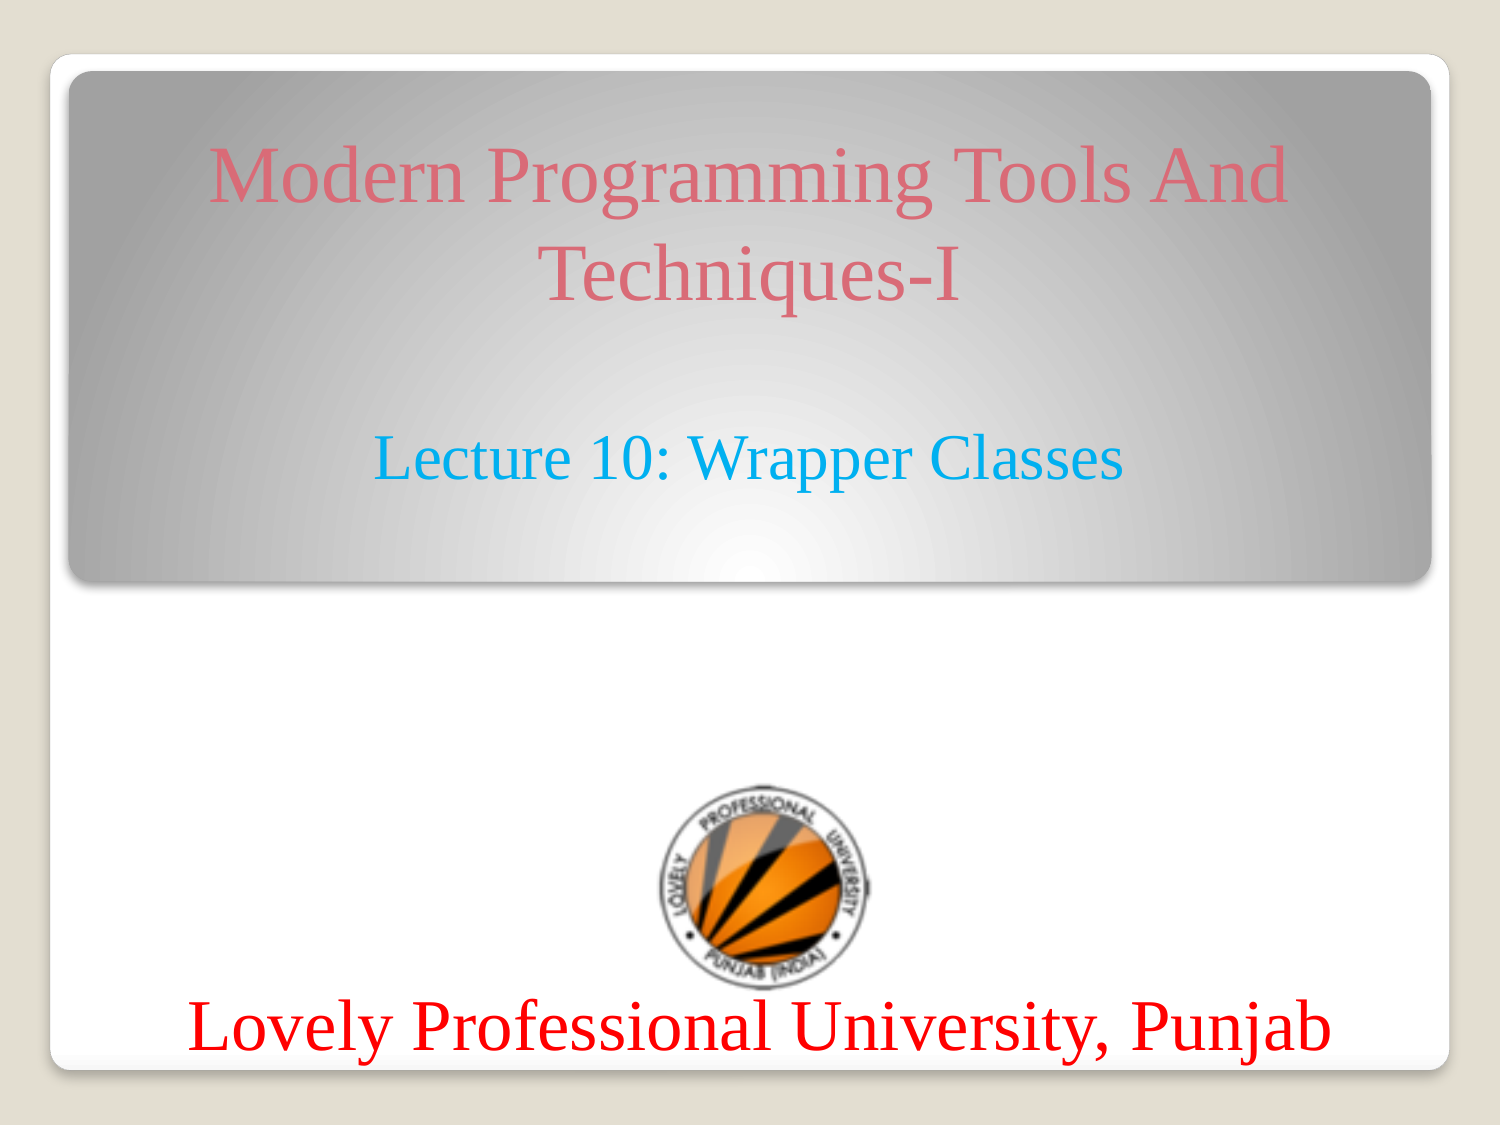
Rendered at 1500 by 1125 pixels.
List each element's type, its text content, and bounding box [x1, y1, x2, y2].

subtitle Lovely Professional University, Punjab [87, 537, 1413, 1075]
picture [649, 774, 876, 999]
title Modern Programming Tools And Techniques-I Lecture 10: Wrapper Classes [112, 112, 1388, 500]
